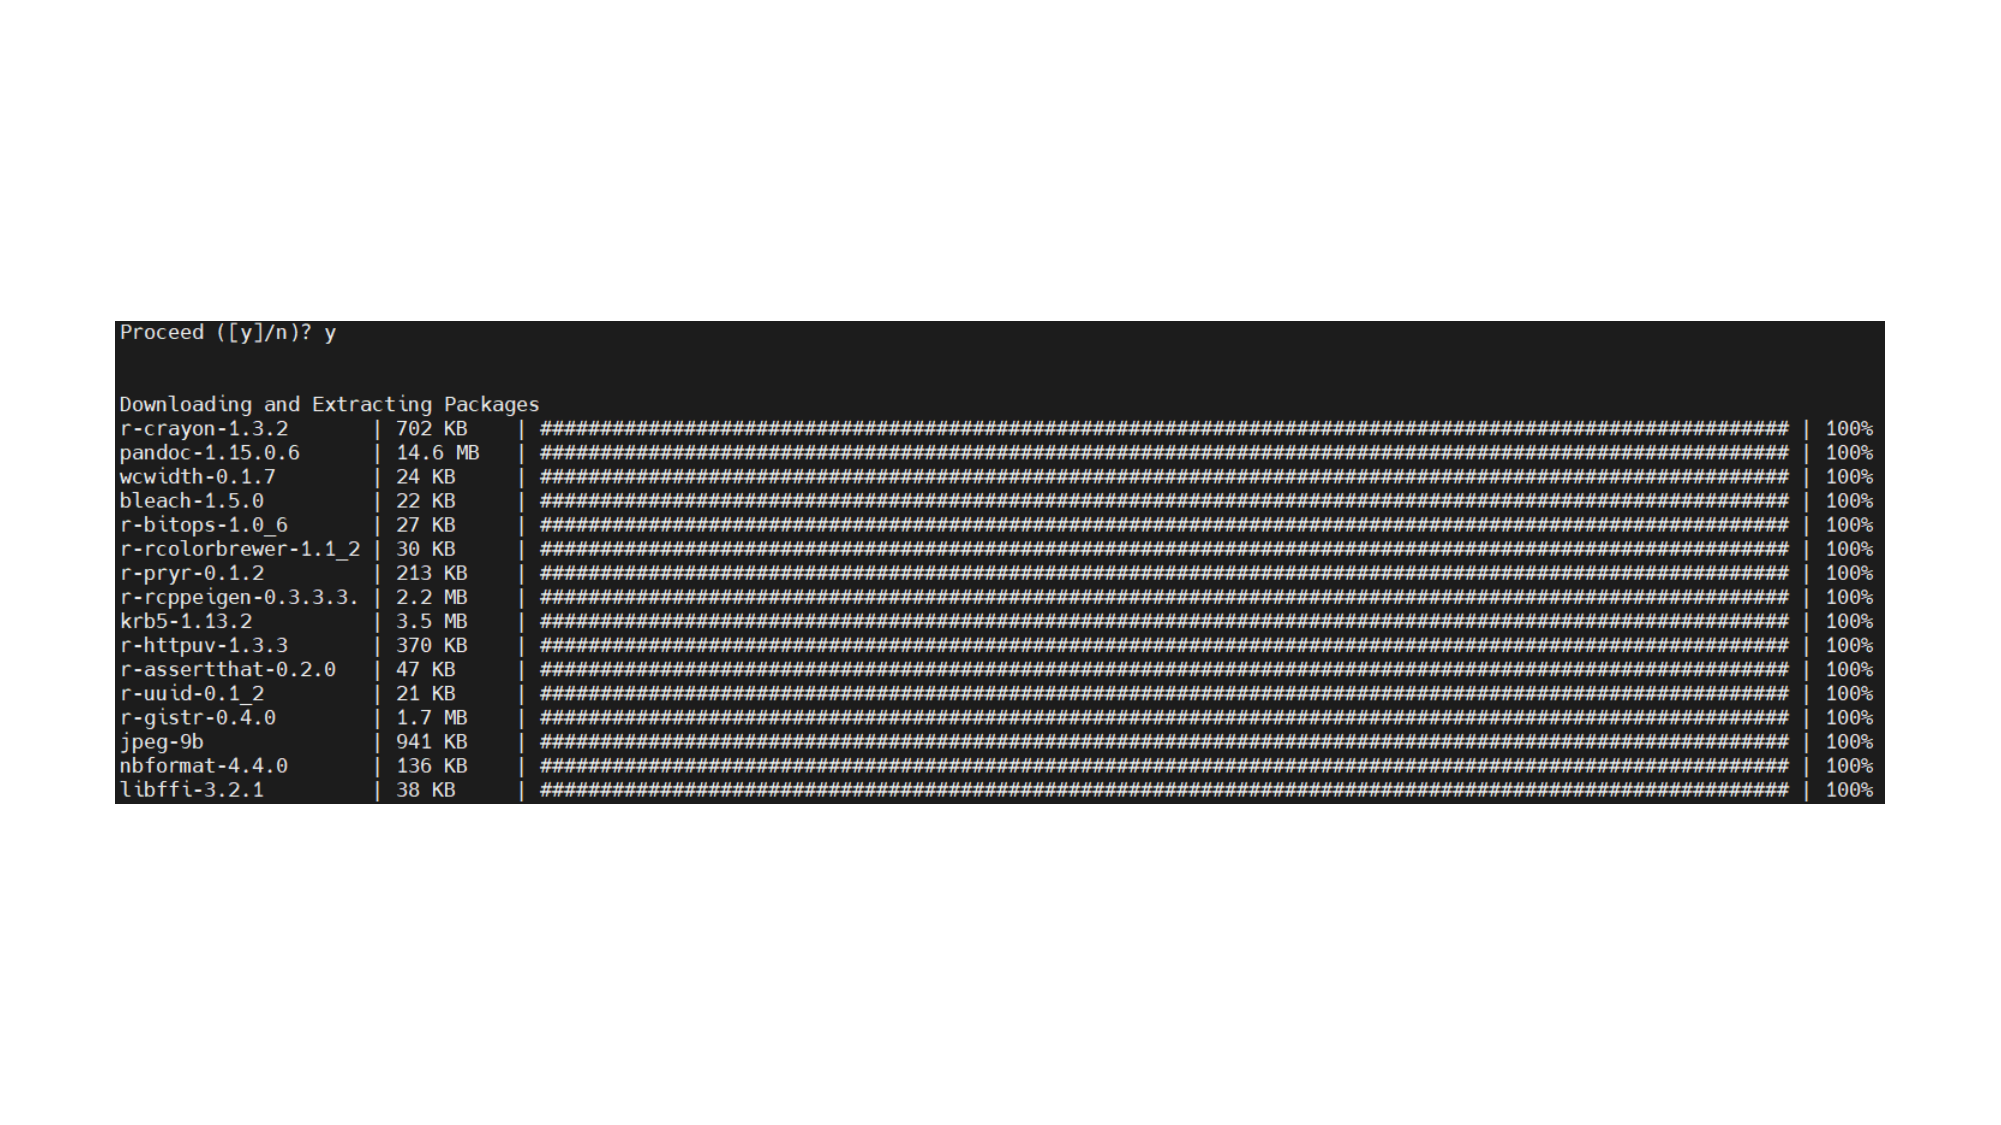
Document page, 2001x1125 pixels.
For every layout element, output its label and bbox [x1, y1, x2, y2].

picture [115, 321, 1885, 804]
